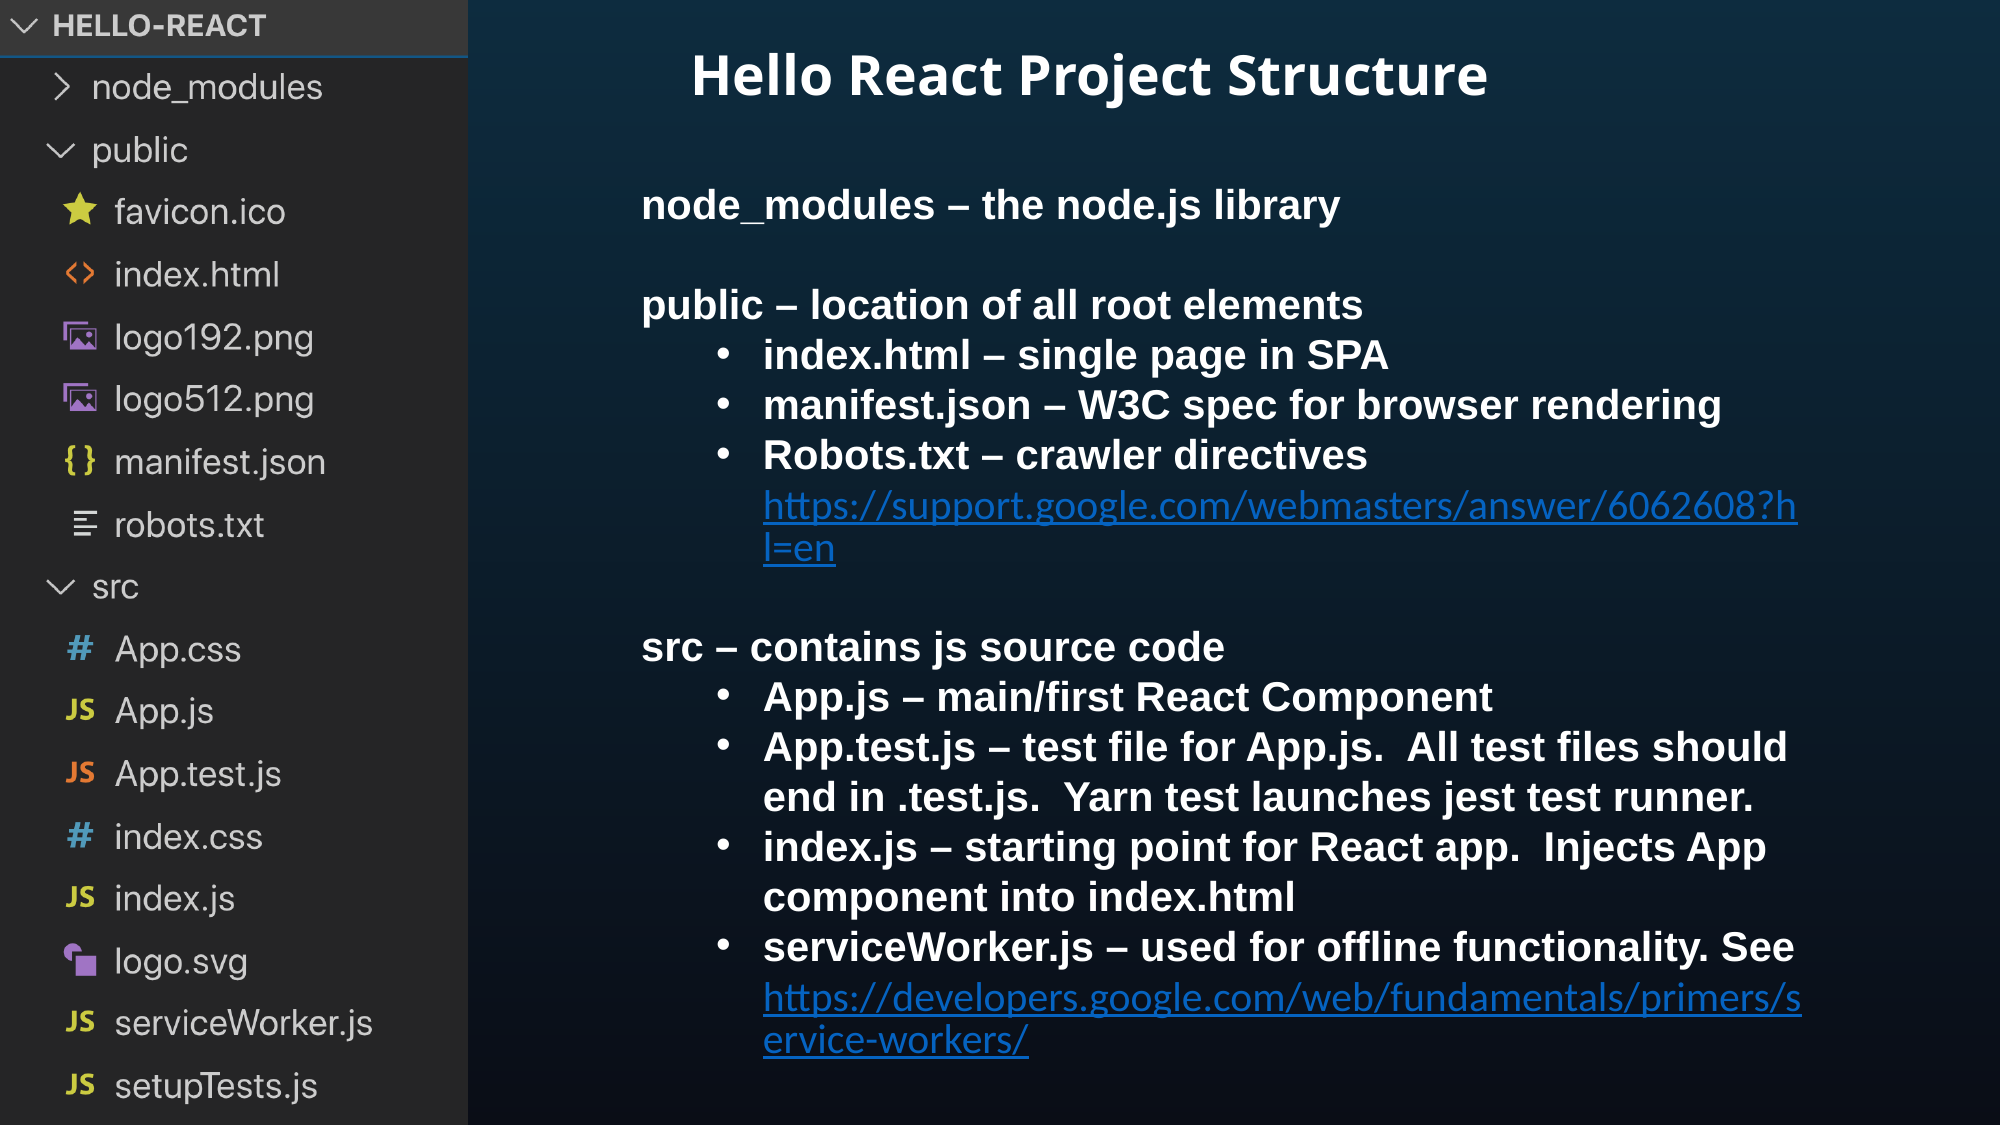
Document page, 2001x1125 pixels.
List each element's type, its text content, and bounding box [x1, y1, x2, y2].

title Hello React Project Structure [666, 27, 1514, 128]
text_box node_modules – the node.js library public – location of all root elements index.html – single page in SPA manifest.json – W3C spec for browser rendering Robots.txt – crawler directives https://support.google.com/webmasters/answer/6062608?hl=en src – contains js source code App.js – main/first React Component App.test.js – test file for App.js. All test files should end in .test.js. Yarn test launches jest test runner. index.js – starting point for React app. Injects App component into index.html serviceWorker.js – used for offline functionality. See https://developers.google.com/web/fundamentals/primers/service-workers/ [626, 170, 1821, 1076]
picture [0, 0, 468, 1125]
